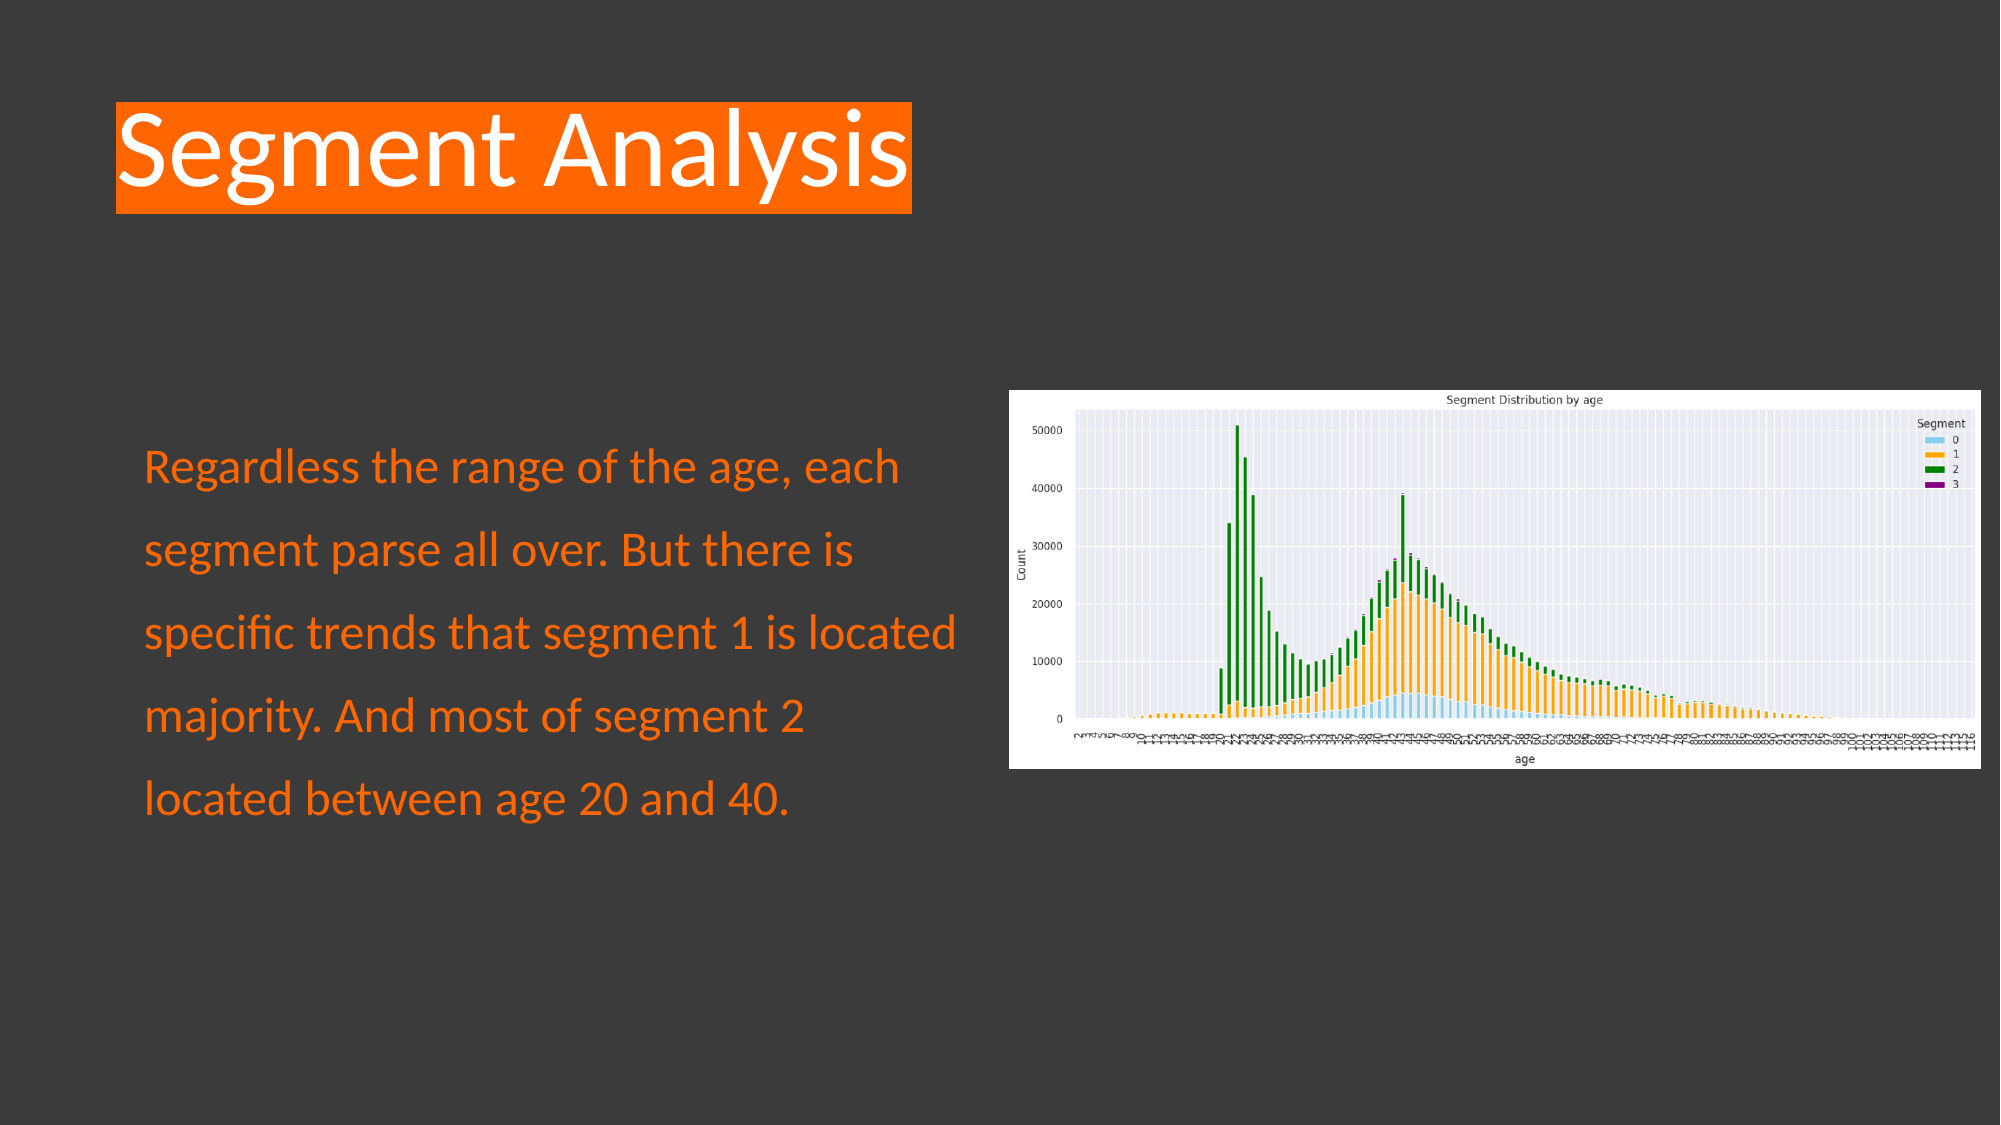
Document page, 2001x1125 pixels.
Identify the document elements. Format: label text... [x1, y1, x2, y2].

picture [1009, 389, 1981, 769]
title Segment Analysis [101, 58, 1827, 218]
list Regardless the range of the age, each segment parse all over. But there is specific trends that segment 1 is located majority. And most of segment 2 located between age 20 and 40. [128, 403, 979, 977]
